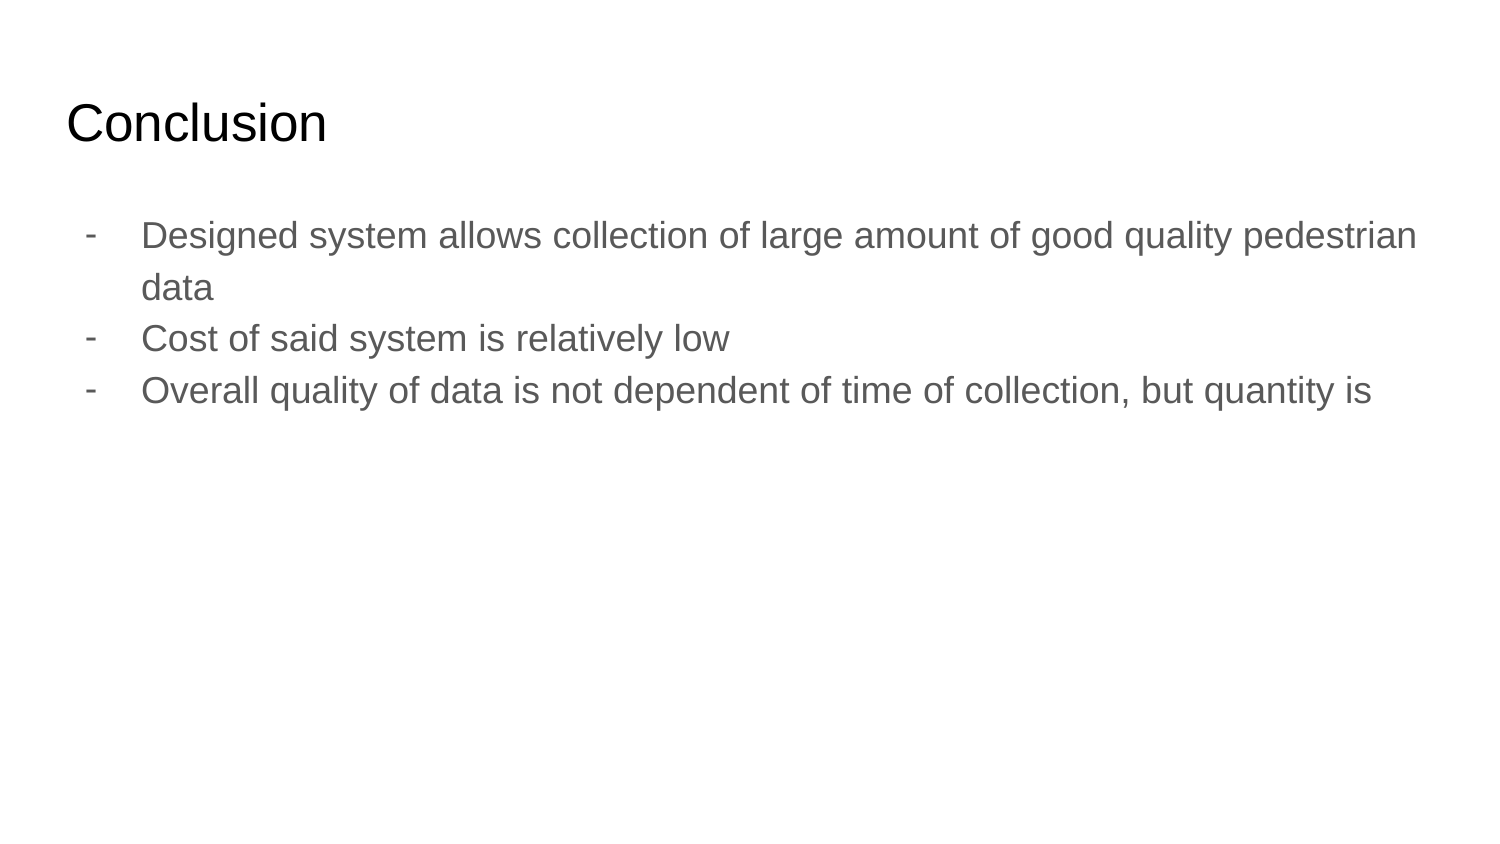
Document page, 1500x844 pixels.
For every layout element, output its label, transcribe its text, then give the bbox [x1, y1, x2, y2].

title Conclusion [51, 72, 1449, 167]
list Designed system allows collection of large amount of good quality pedestrian data Cost of said system is relatively low Overall quality of data is not dependent of time of collection, but quantity is [51, 189, 1449, 750]
